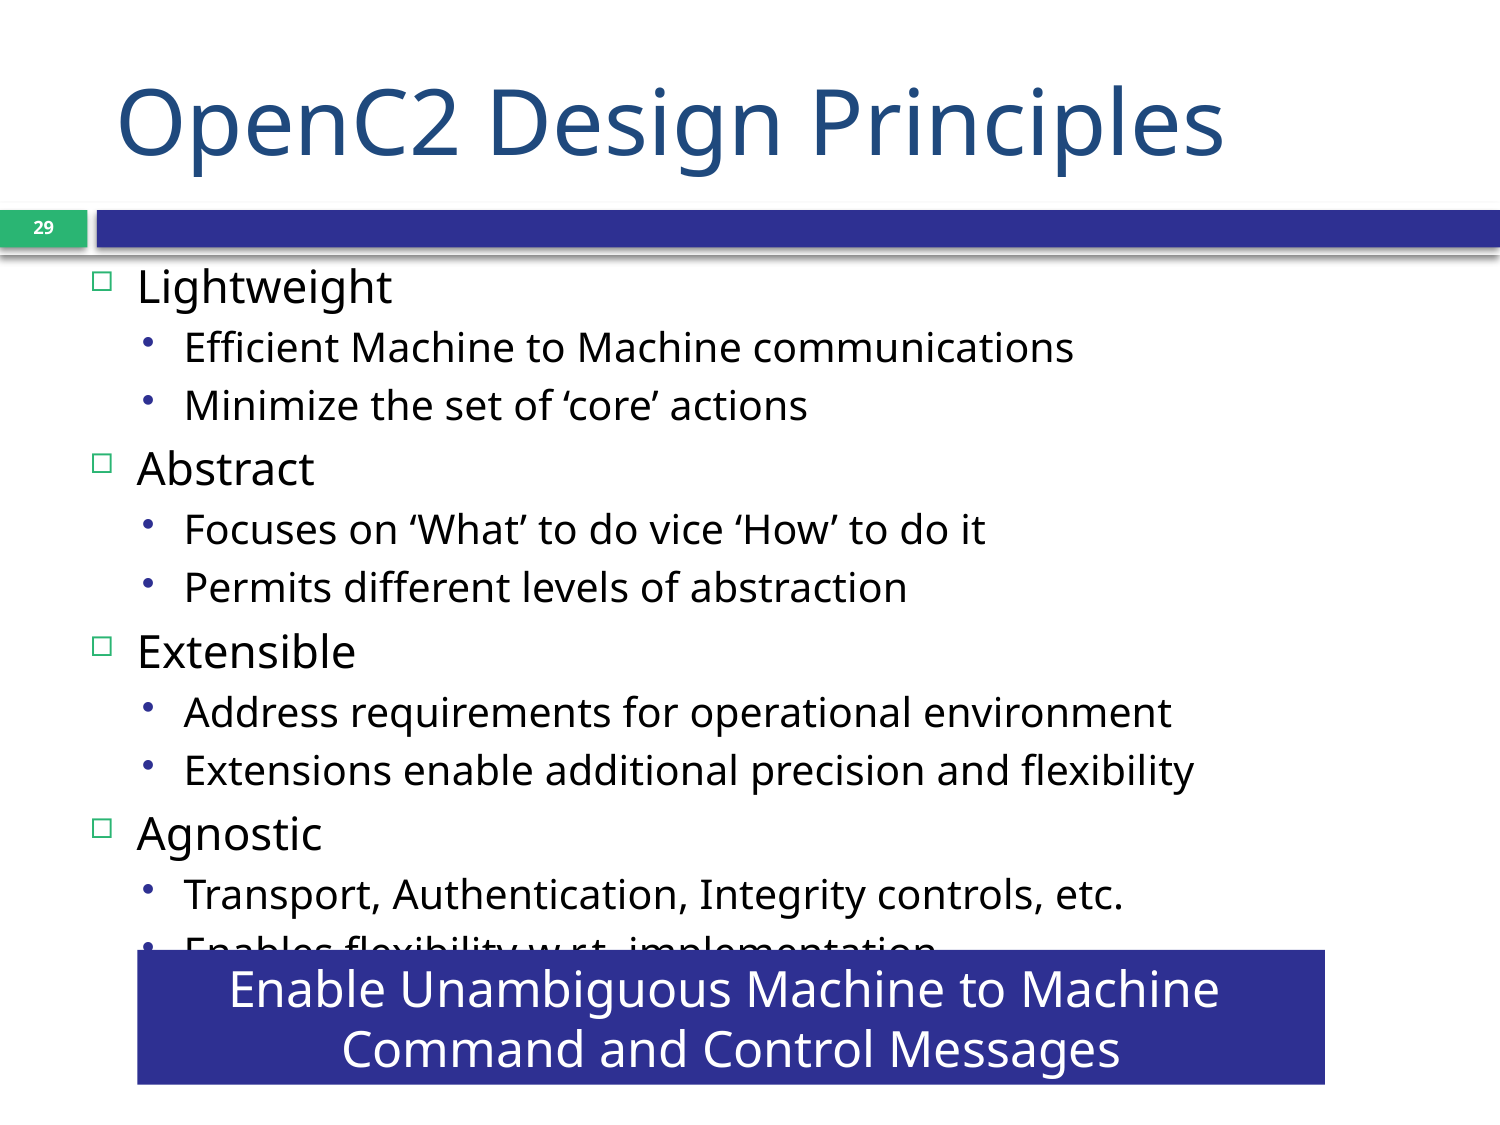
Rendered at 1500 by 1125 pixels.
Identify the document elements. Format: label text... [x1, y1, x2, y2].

title OpenC2 Design Principles [100, 37, 1438, 200]
text_box Enable Unambiguous Machine to Machine Command and Control Messages [137, 949, 1325, 1085]
slide_number 29 [0, 208, 88, 249]
list Lightweight Efficient Machine to Machine communications Minimize the set of ‘core’ actions Abstract Focuses on ‘What’ to do vice ‘How’ to do it Permits different levels of abstraction Extensible Address requirements for operational environment Extensions enable additional precision and flexibility Agnostic Transport, Authentication, Integrity controls, etc. Enables flexibility w.r.t. implementation [75, 249, 1413, 988]
